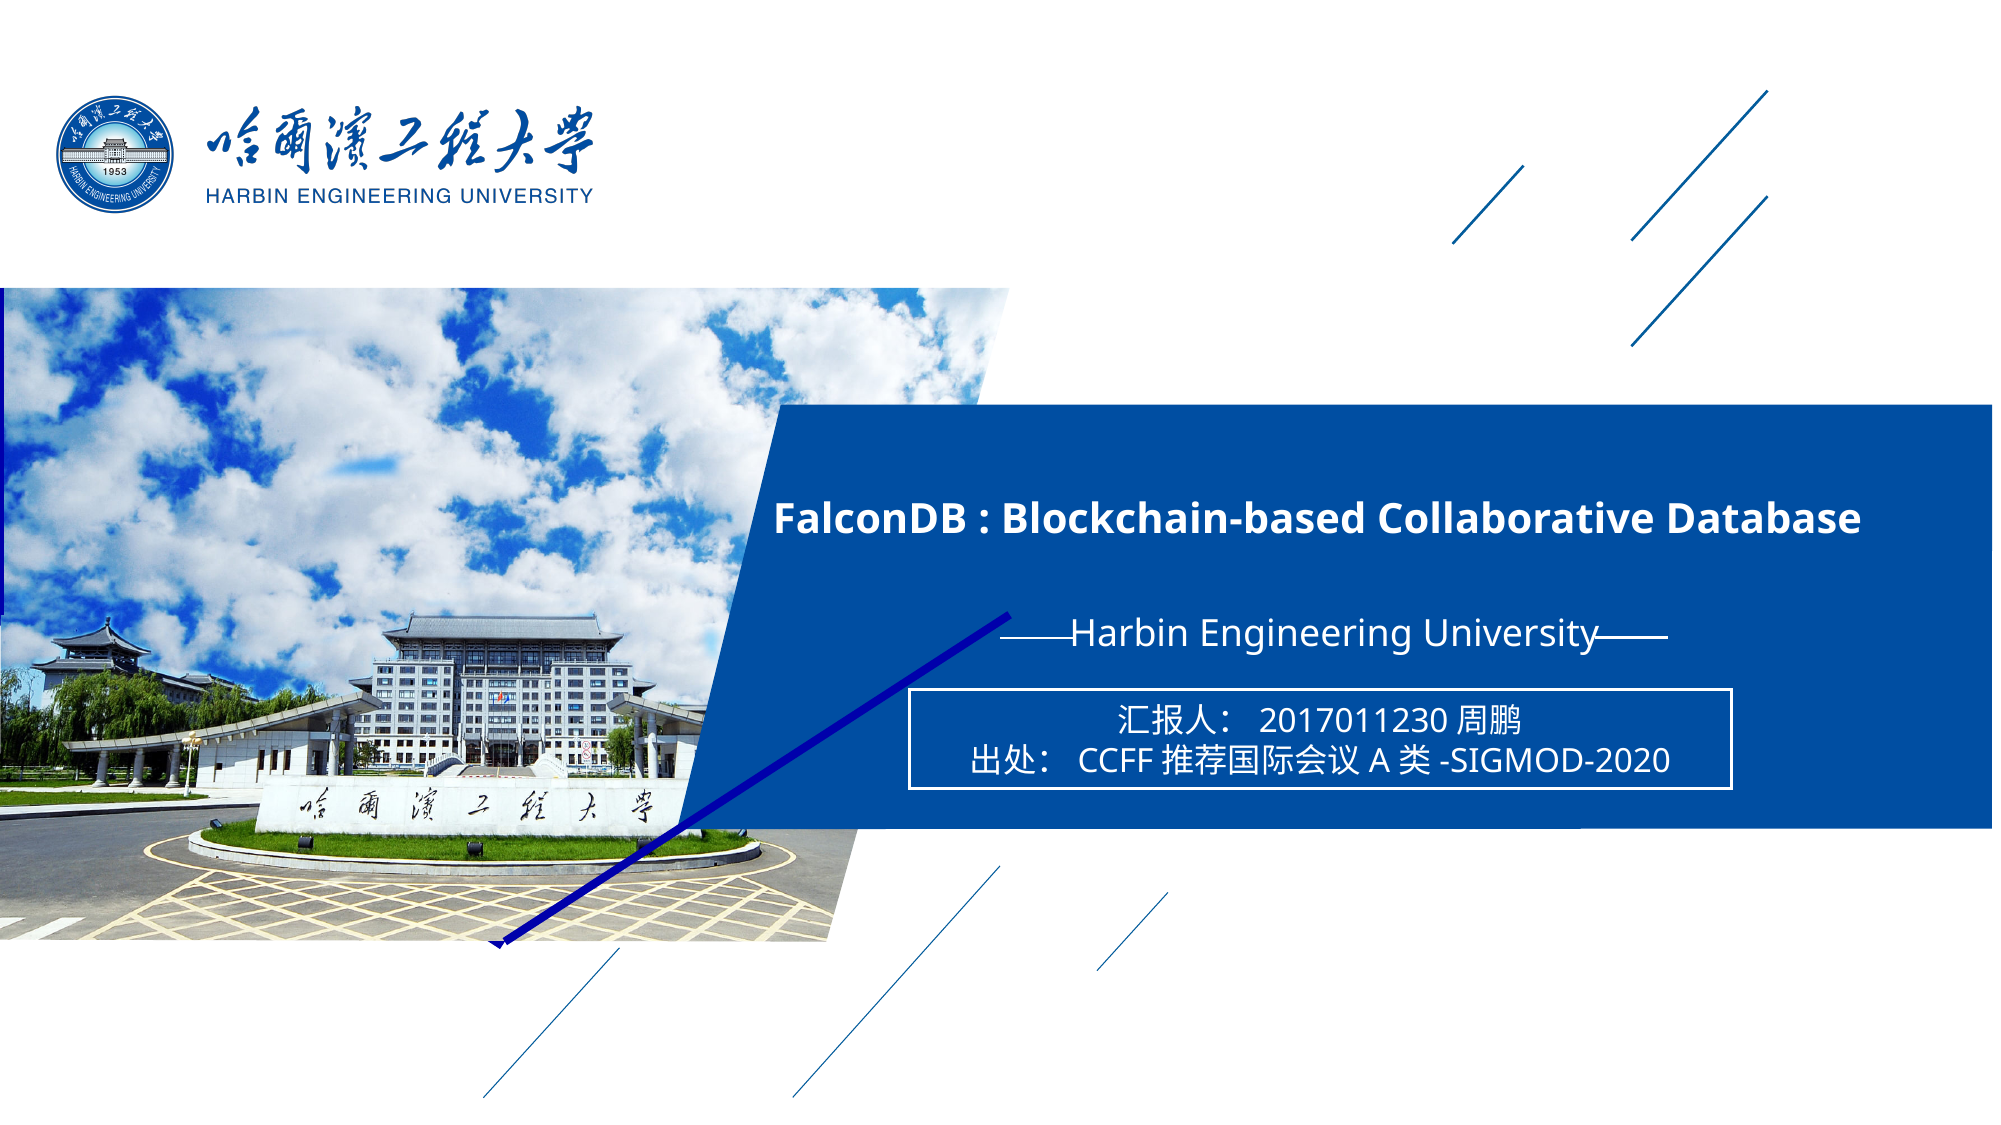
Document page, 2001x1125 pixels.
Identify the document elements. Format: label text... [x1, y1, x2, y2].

text_box [1010, 550, 1994, 830]
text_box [483, 947, 620, 1098]
picture [0, 288, 1010, 942]
text_box Harbin Engineering University [1010, 601, 1818, 662]
text_box [1010, 403, 1994, 484]
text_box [1631, 196, 1768, 347]
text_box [1096, 892, 1168, 971]
text_box FalconDB : Blockchain-based Collaborative Database [1010, 484, 2000, 550]
picture [29, 75, 620, 233]
text_box 汇报人：2017011230周鹏 出处：CCFF推荐国际会议A类-SIGMOD-2020 [1010, 689, 1733, 790]
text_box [792, 865, 1000, 1098]
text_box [1631, 90, 1768, 196]
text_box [1452, 165, 1524, 244]
